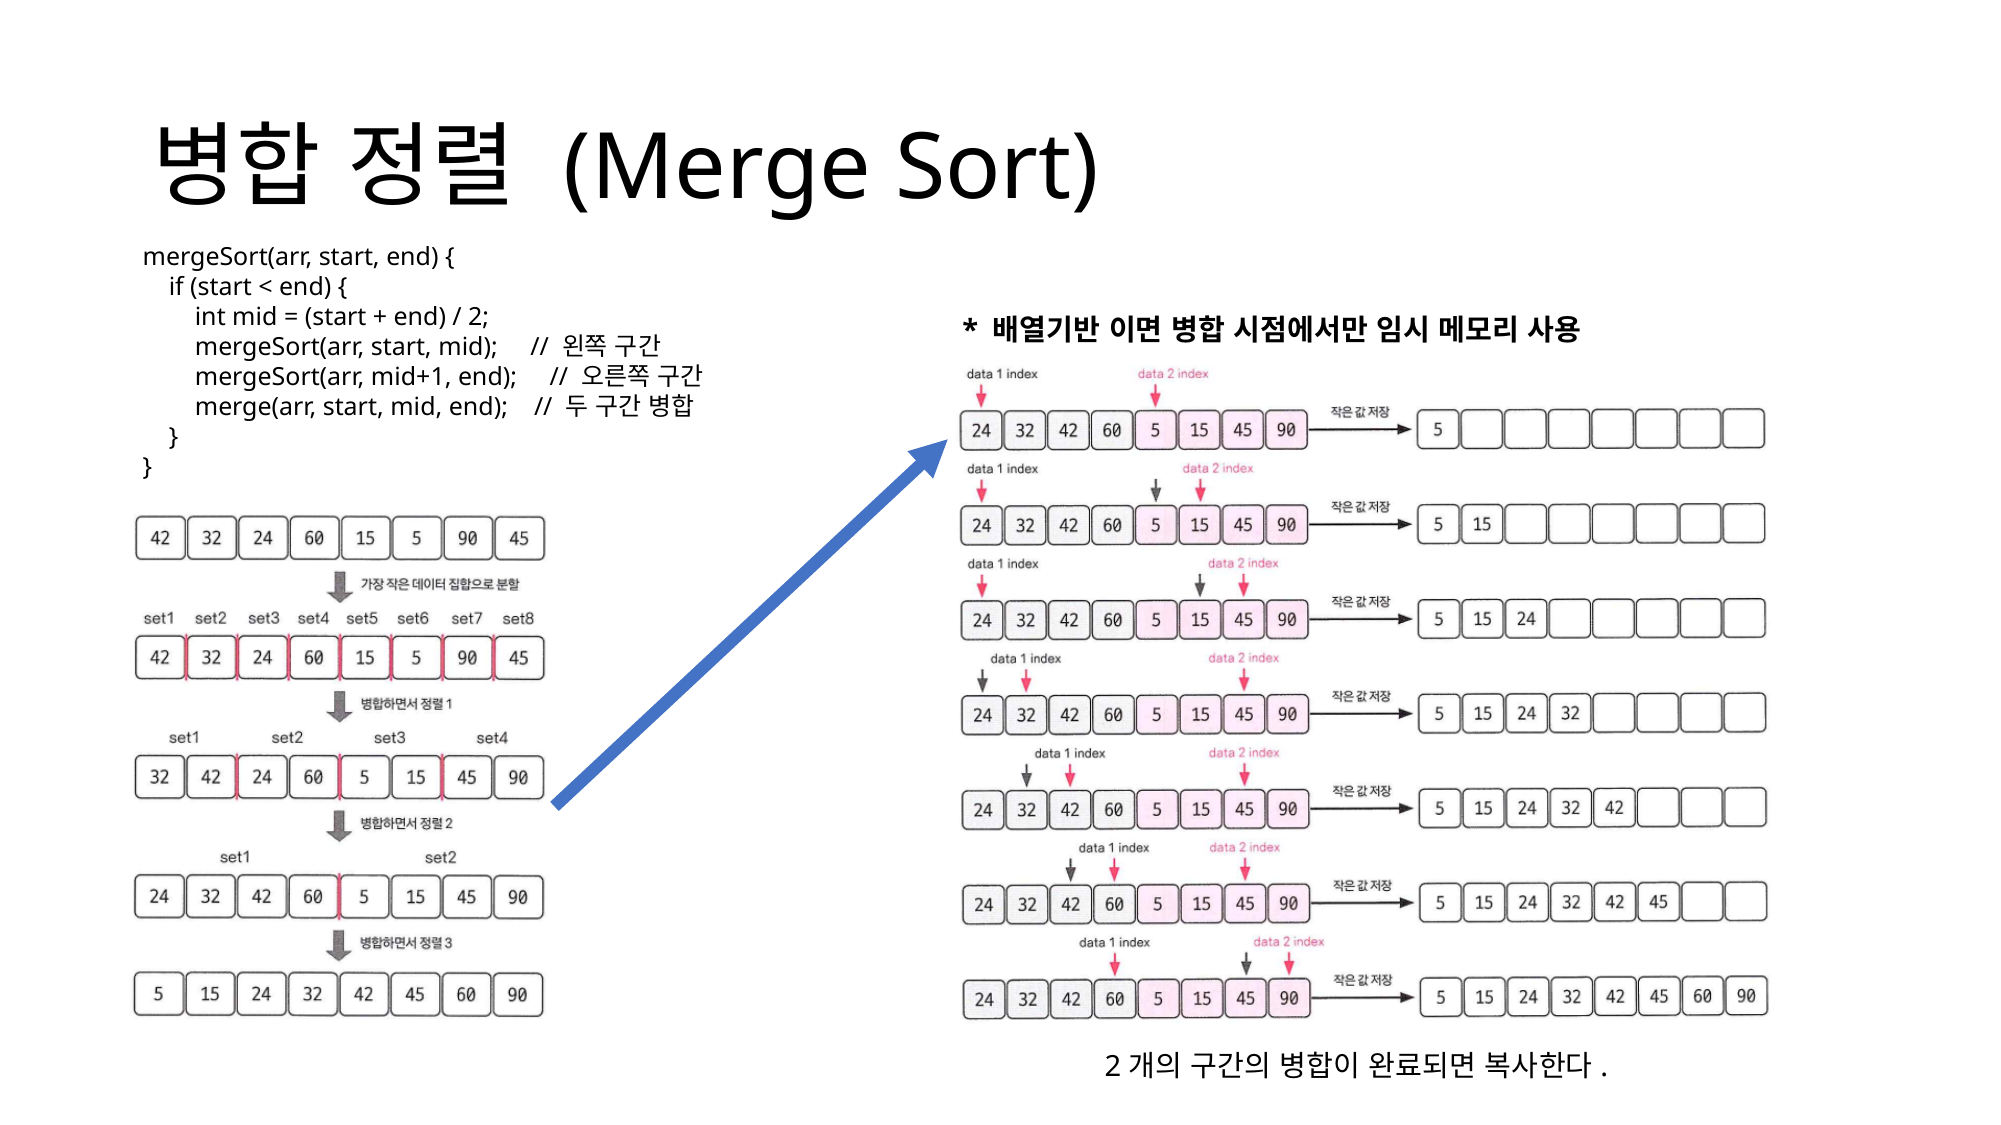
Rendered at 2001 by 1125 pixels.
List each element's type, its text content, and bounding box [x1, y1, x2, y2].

picture [114, 499, 572, 1040]
text_box * 배열기반 이면 병합 시점에서만 임시 메모리 사용 [947, 303, 1696, 354]
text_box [554, 439, 948, 807]
text_box mergeSort(arr, start, end) { if (start < end) { int mid = (start + end) / 2; mergeSort(arr, start, mid); // 왼쪽 구간 mergeSort(arr, mid+1, end); // 오른쪽 구간 merge(arr, start, mid, end); // 두 구간 병합 } } [128, 233, 768, 488]
title 병합 정렬 (Merge Sort) [137, 59, 1863, 278]
picture [947, 354, 1782, 1036]
text_box 2개의 구간의 병합이 완료되면 복사한다. [1089, 1039, 1660, 1090]
